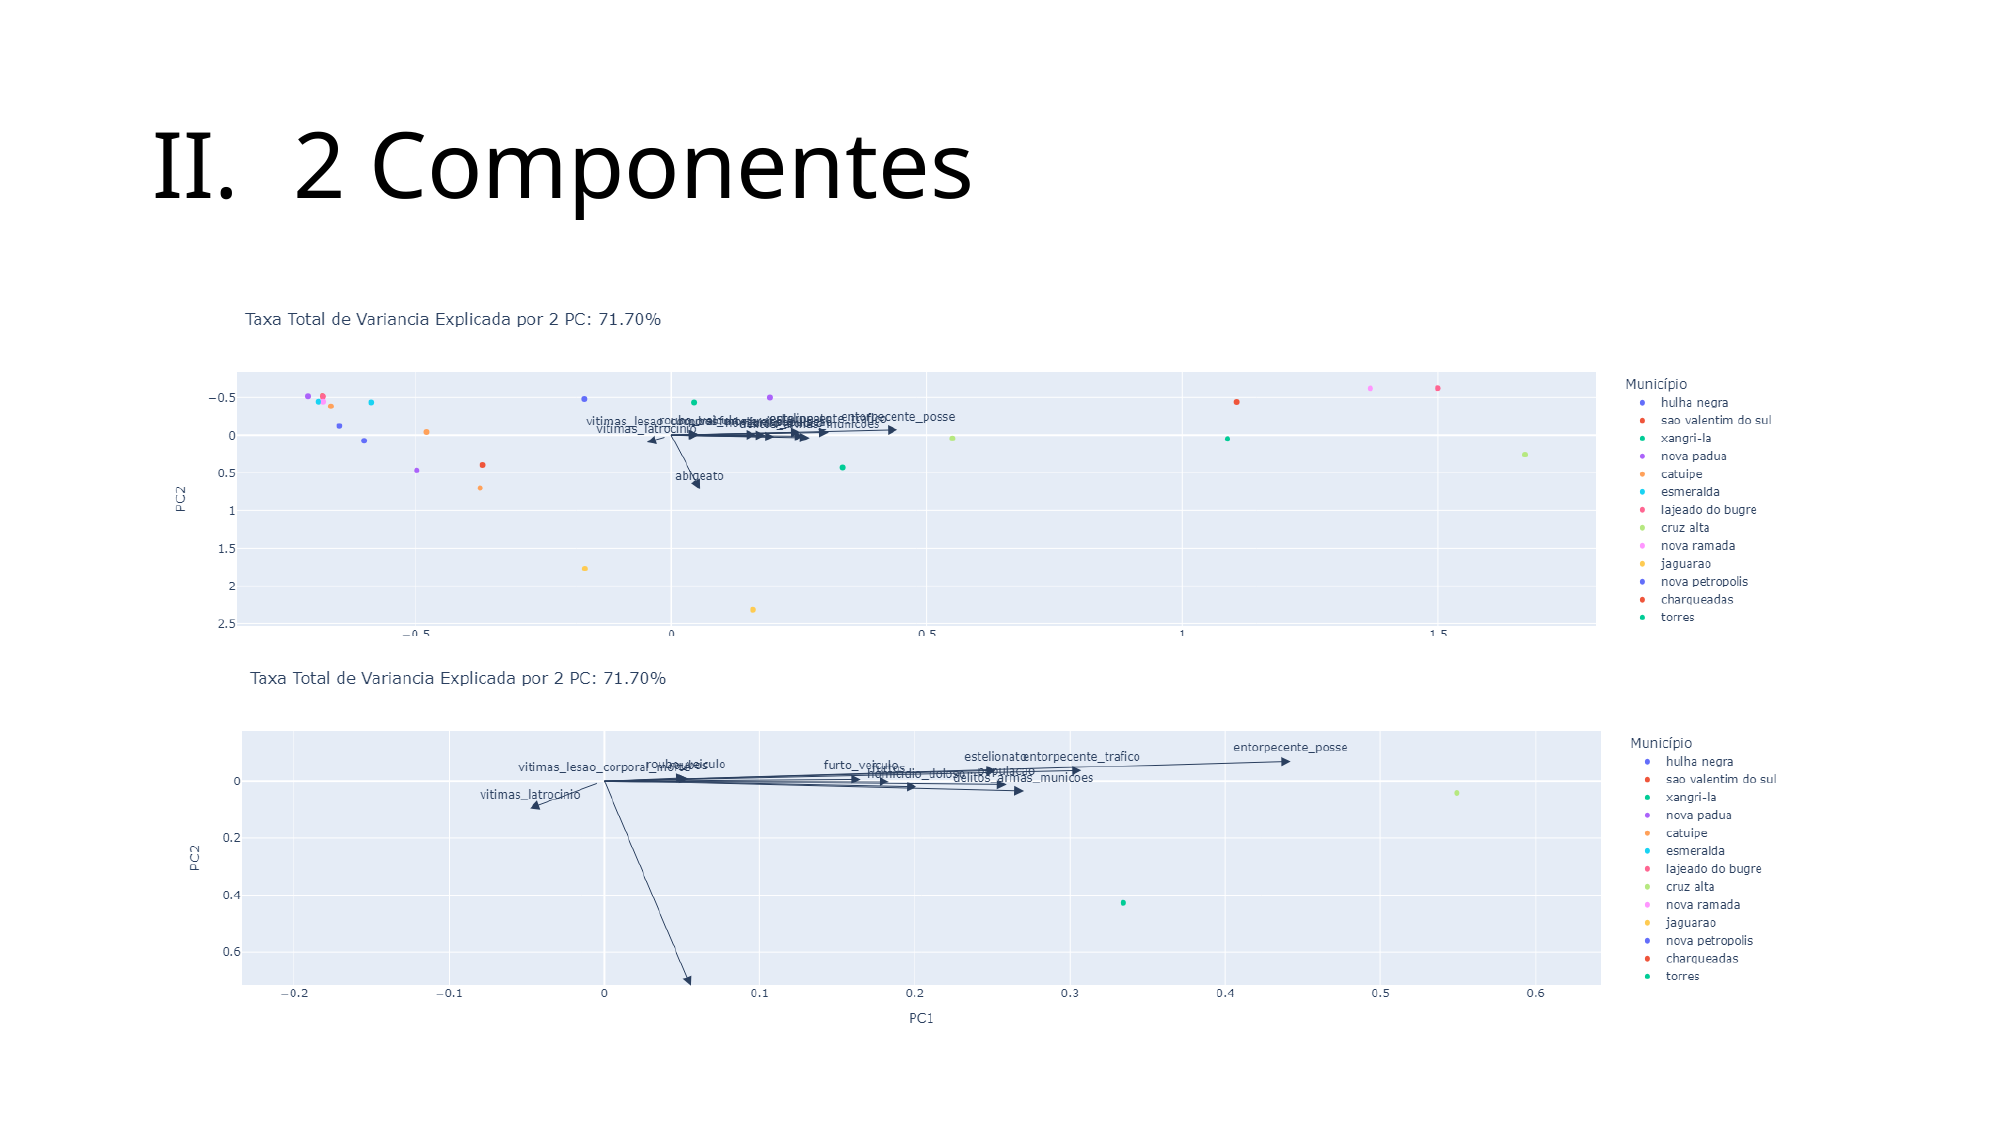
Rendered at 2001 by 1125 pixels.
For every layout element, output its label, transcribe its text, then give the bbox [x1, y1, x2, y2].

title 2 Componentes [137, 59, 1863, 278]
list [161, 276, 1835, 701]
picture [165, 635, 1839, 1060]
